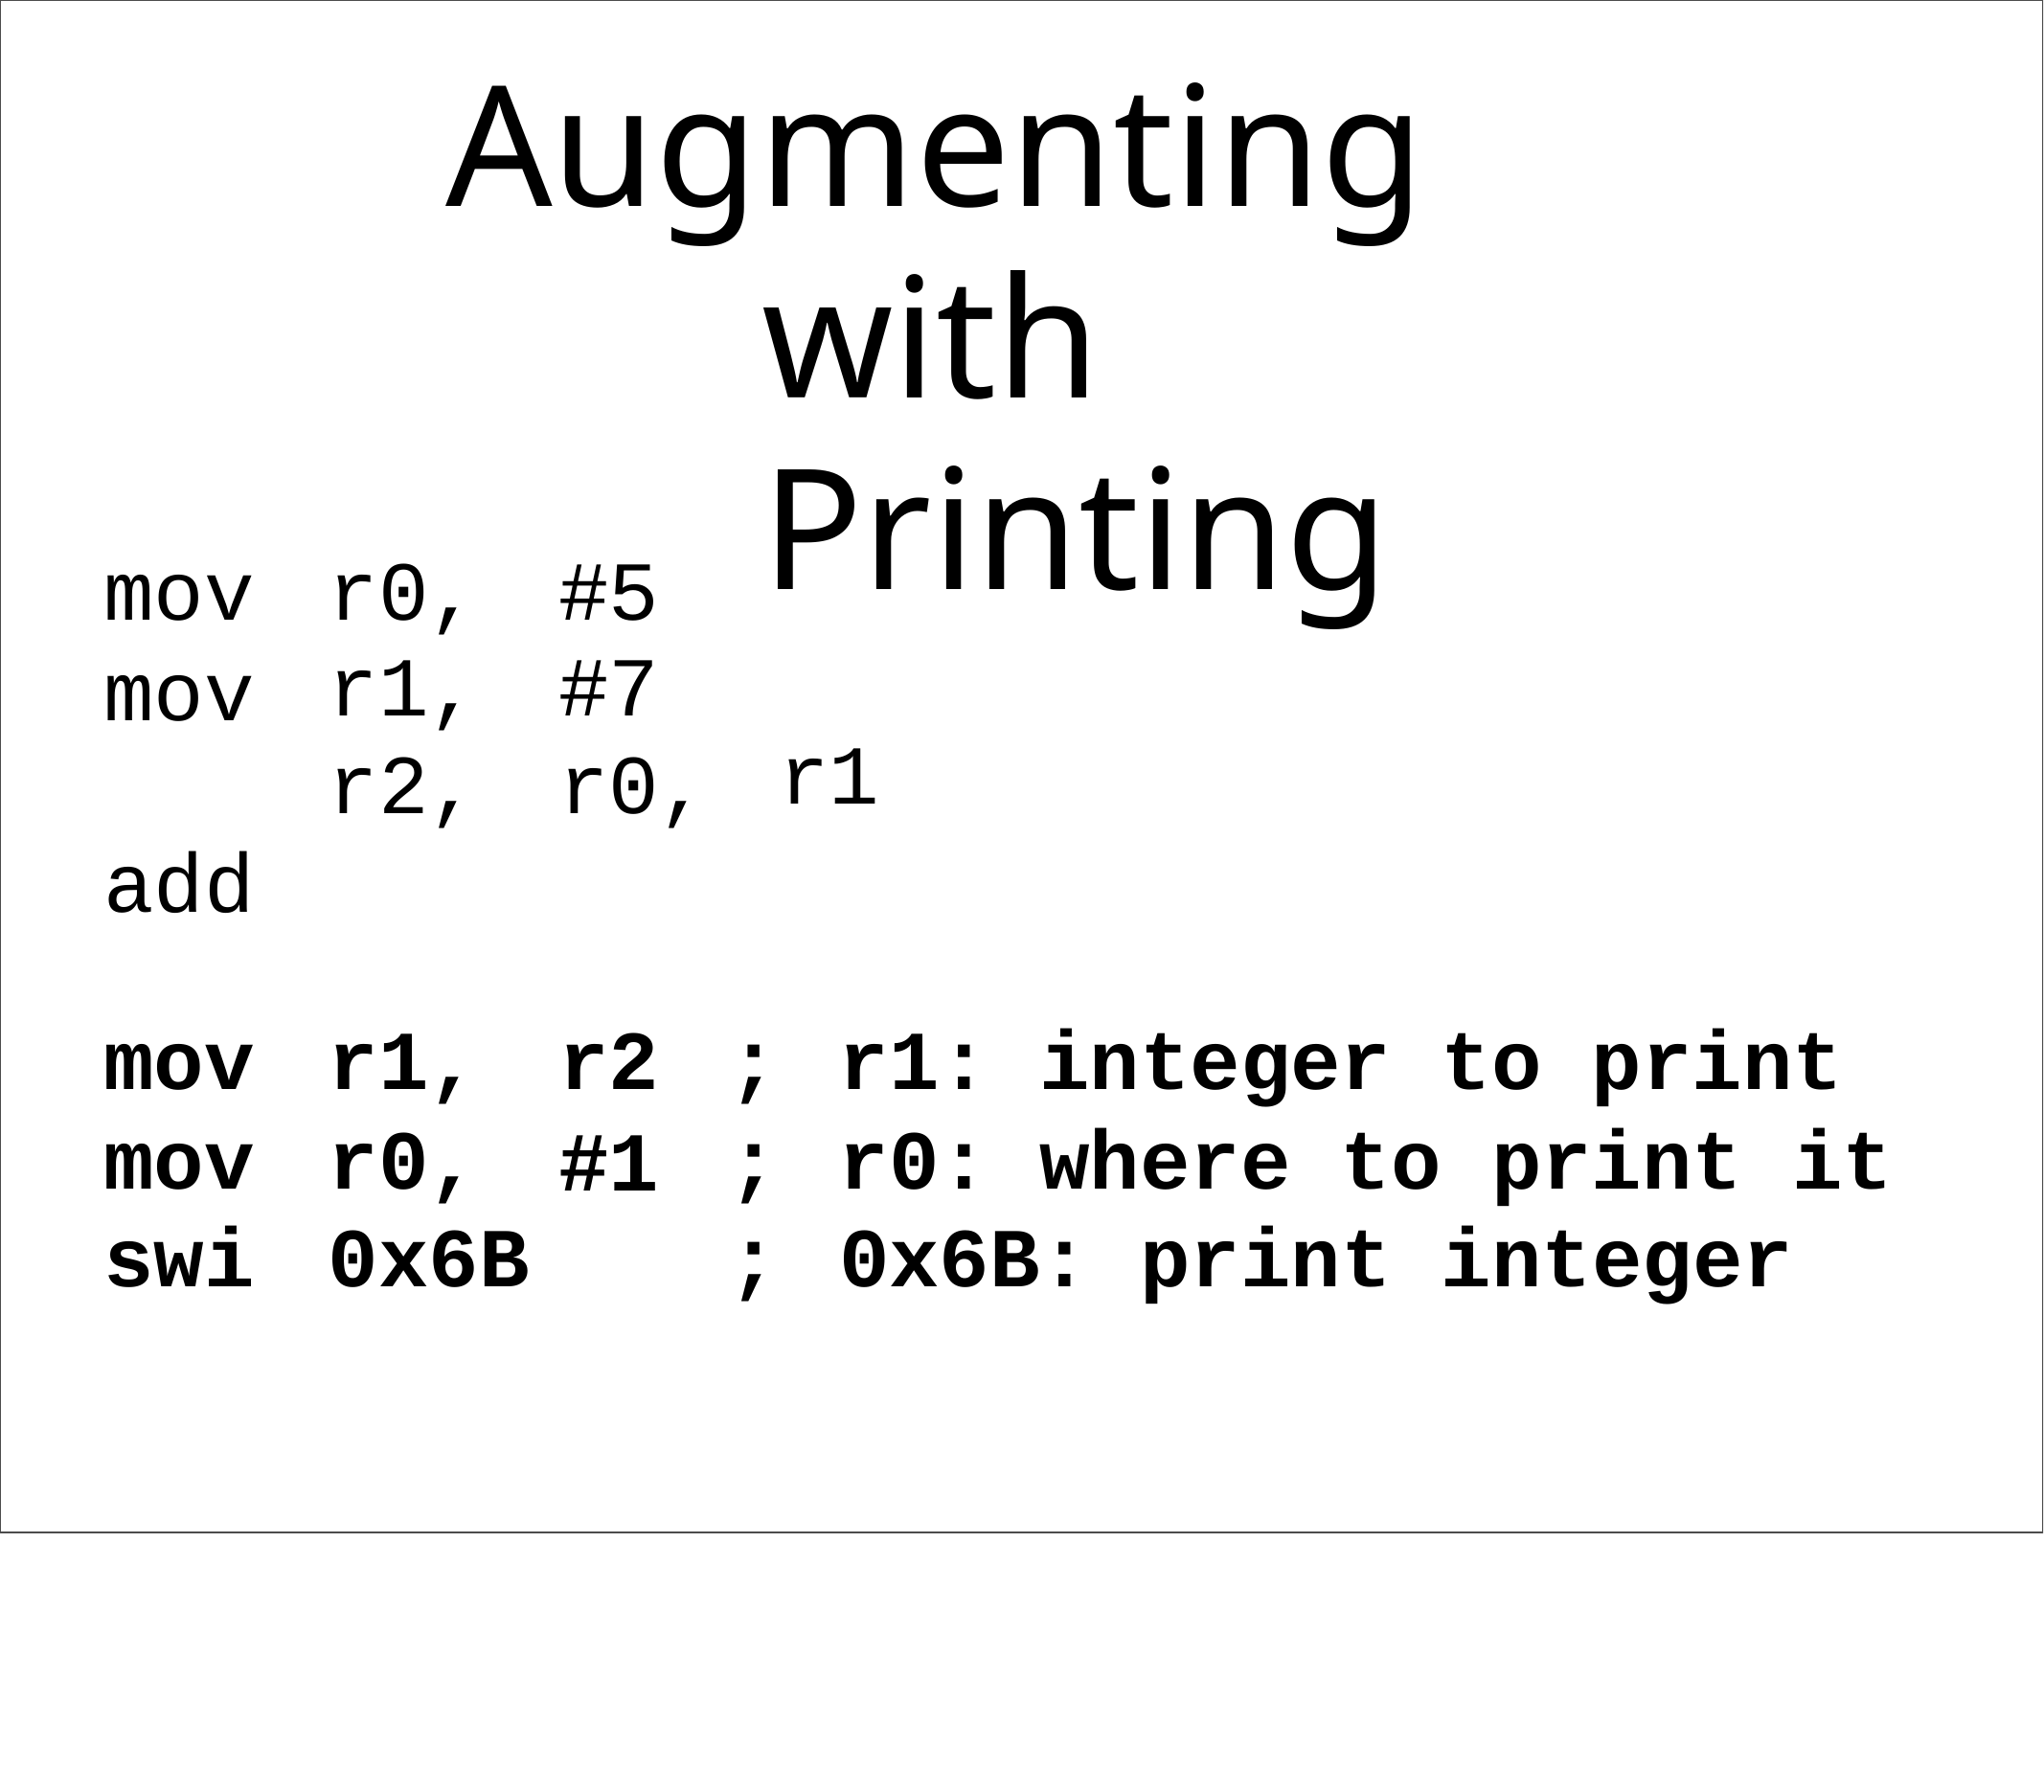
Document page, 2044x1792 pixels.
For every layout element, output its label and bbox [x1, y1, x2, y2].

text_box [0, 0, 2044, 1532]
